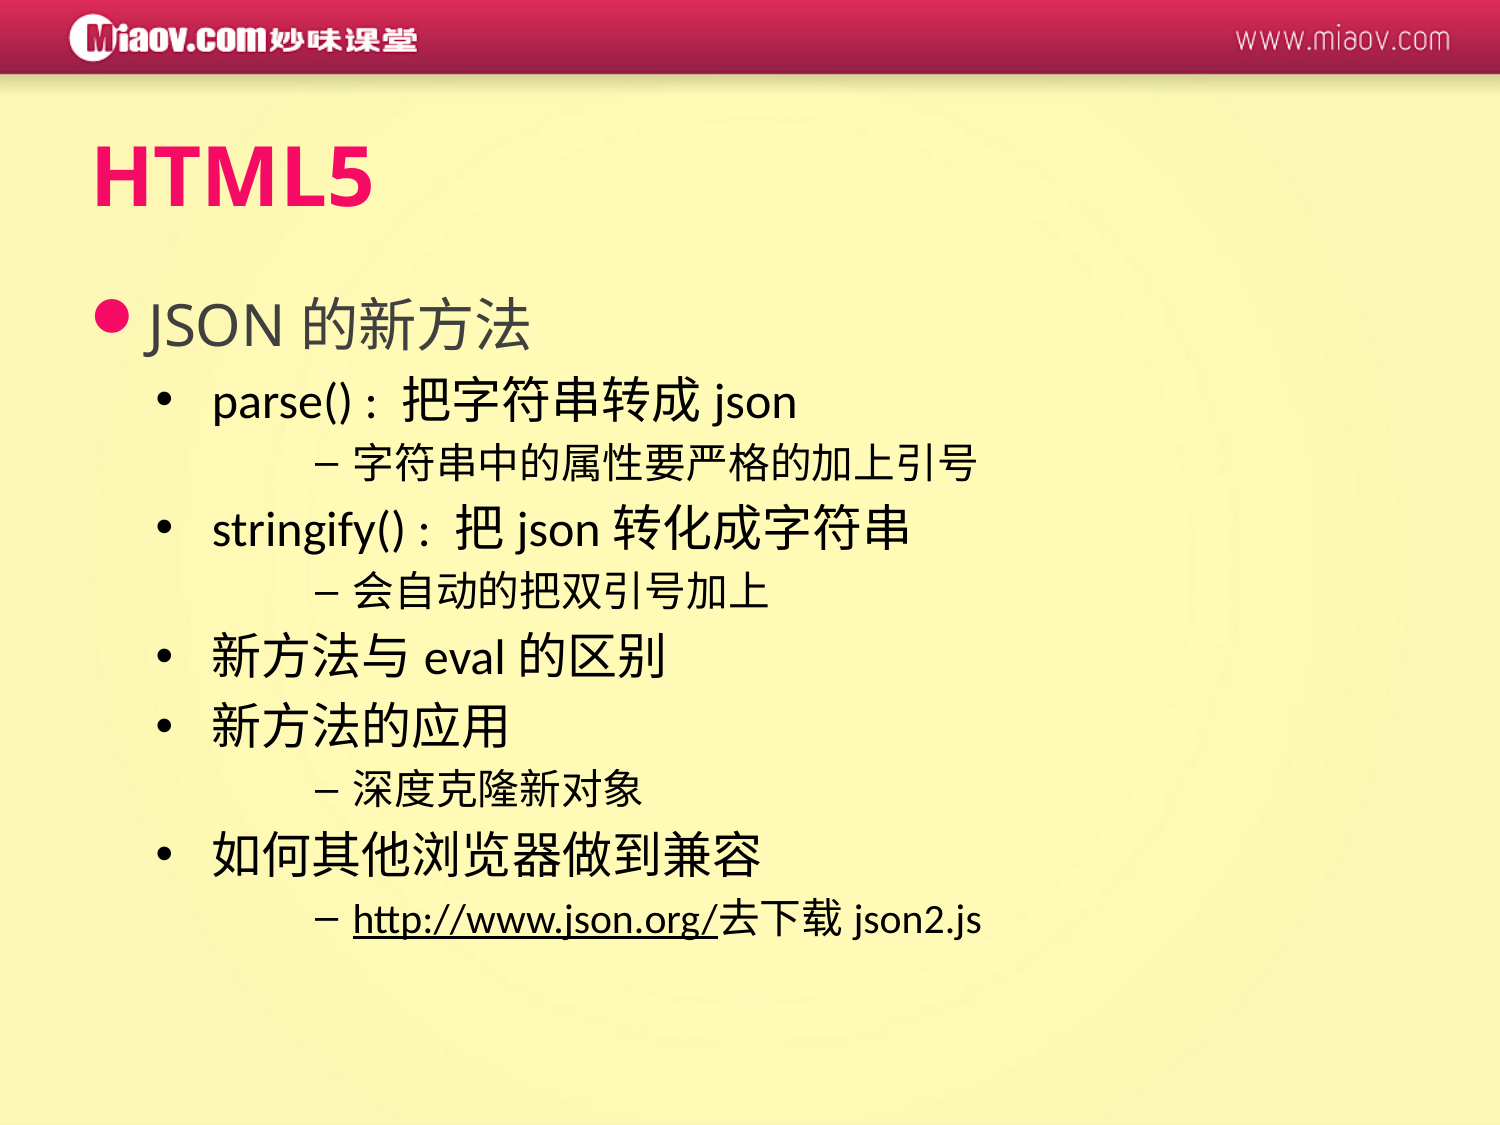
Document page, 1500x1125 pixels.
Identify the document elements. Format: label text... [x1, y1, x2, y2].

list JSON的新方法 parse() : 把字符串转成json 字符串中的属性要严格的加上引号 stringify() : 把json转化成字符串 会自动的把双引号加上 新方法与eval的区别 新方法的应用 深度克隆新对象 如何其他浏览器做到兼容 http://www.json.org/去下载json2.js [74, 280, 1426, 1024]
picture [0, 0, 1500, 1125]
title HTML5 [74, 79, 1426, 268]
